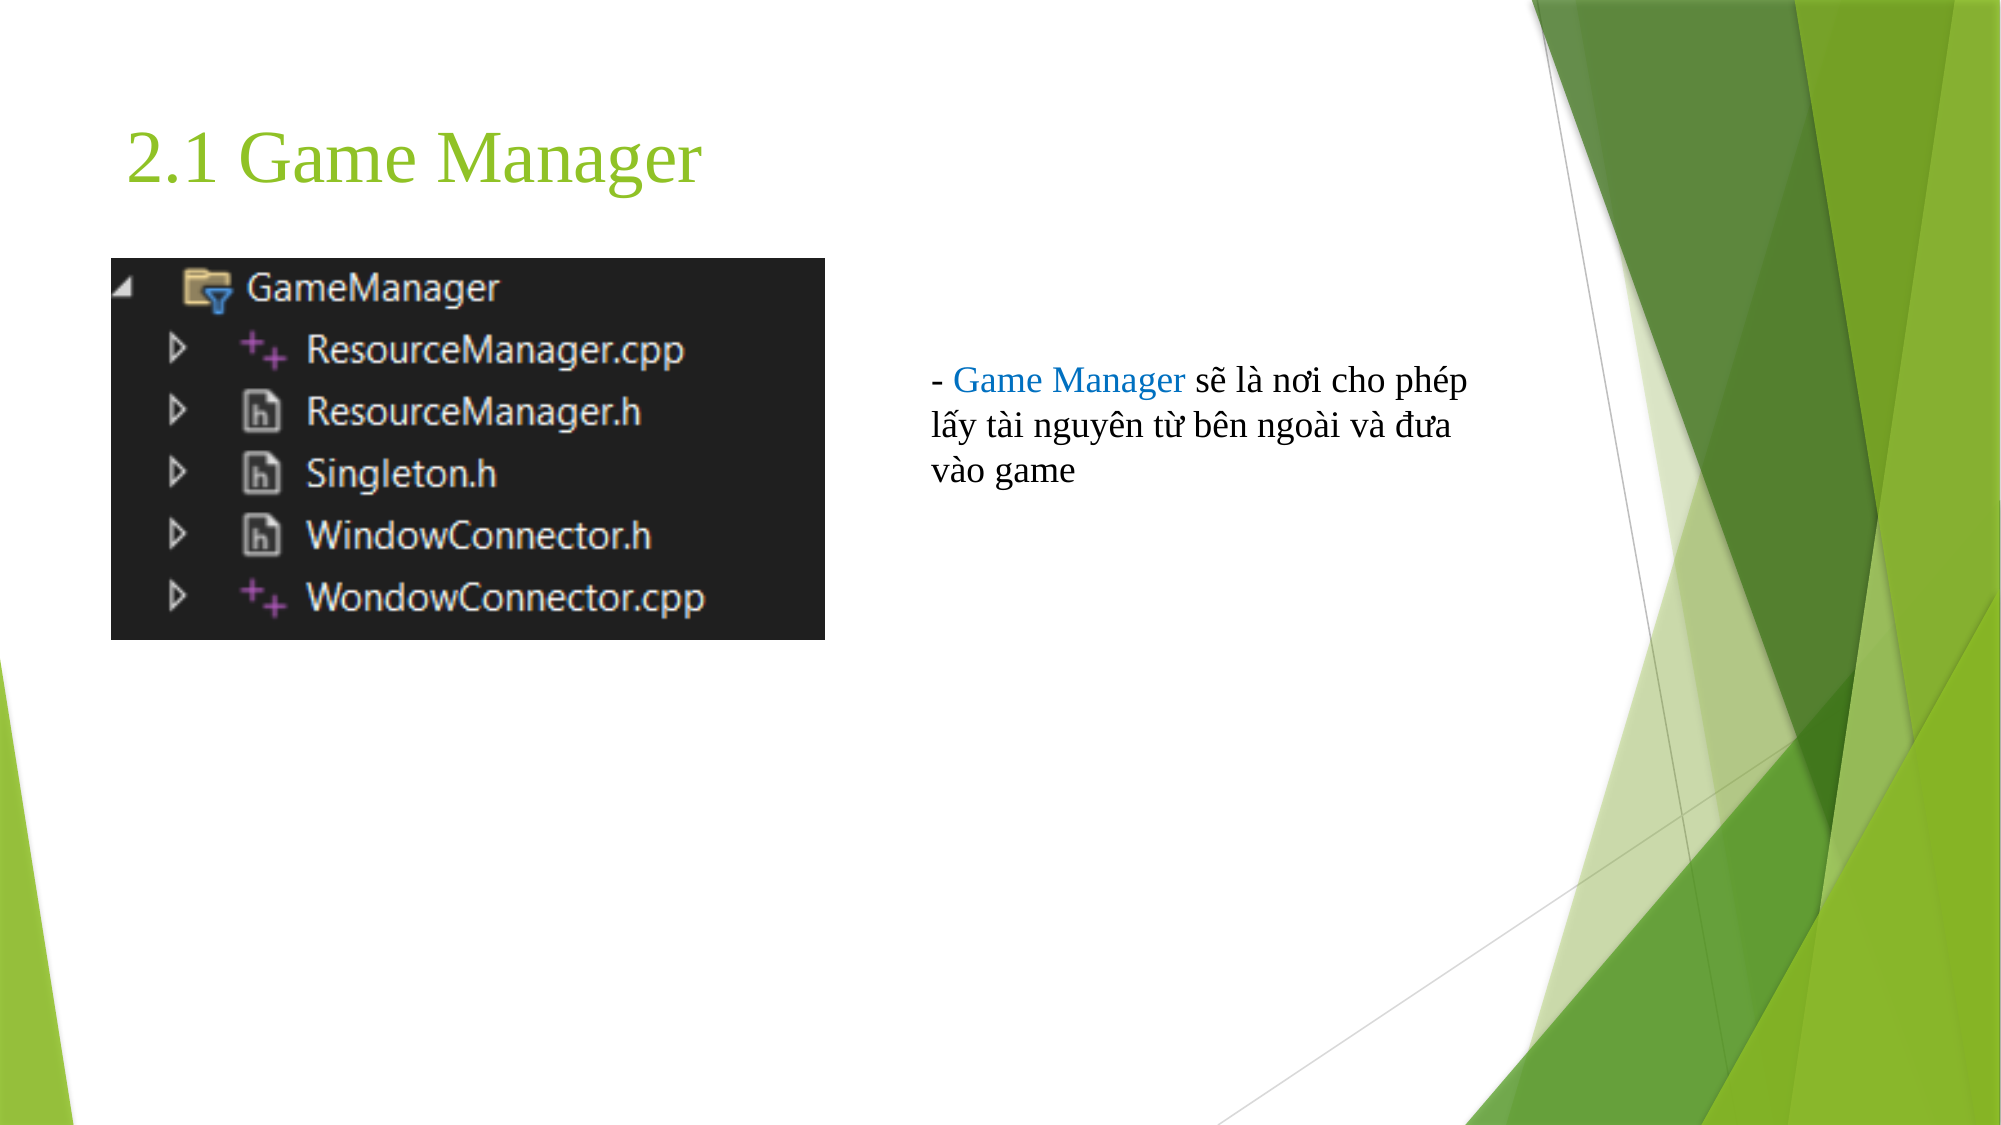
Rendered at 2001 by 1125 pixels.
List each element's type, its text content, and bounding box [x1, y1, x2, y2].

text_box - Game Manager sẽ là nơi cho phép lấy tài nguyên từ bên ngoài và đưa vào game [916, 347, 1512, 498]
title 2.1 Game Manager [111, 99, 1522, 317]
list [110, 257, 826, 641]
